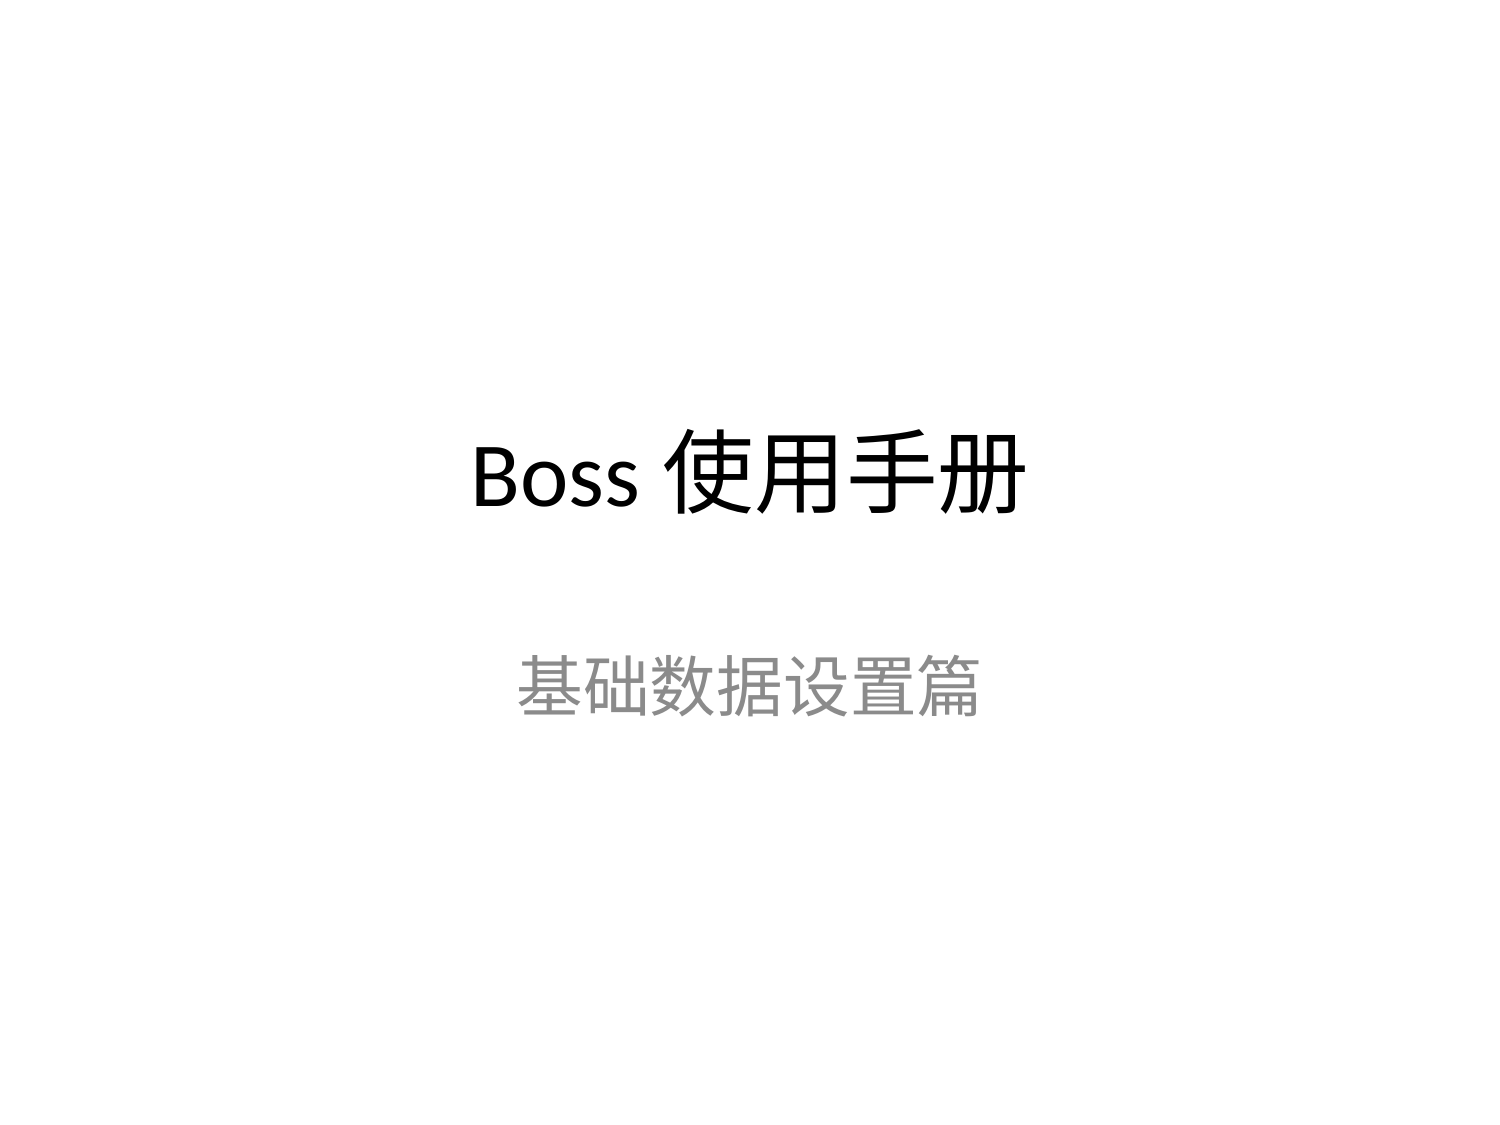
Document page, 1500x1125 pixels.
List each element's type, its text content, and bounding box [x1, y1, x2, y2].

subtitle 基础数据设置篇 [225, 637, 1275, 925]
title Boss使用手册 [112, 349, 1388, 591]
